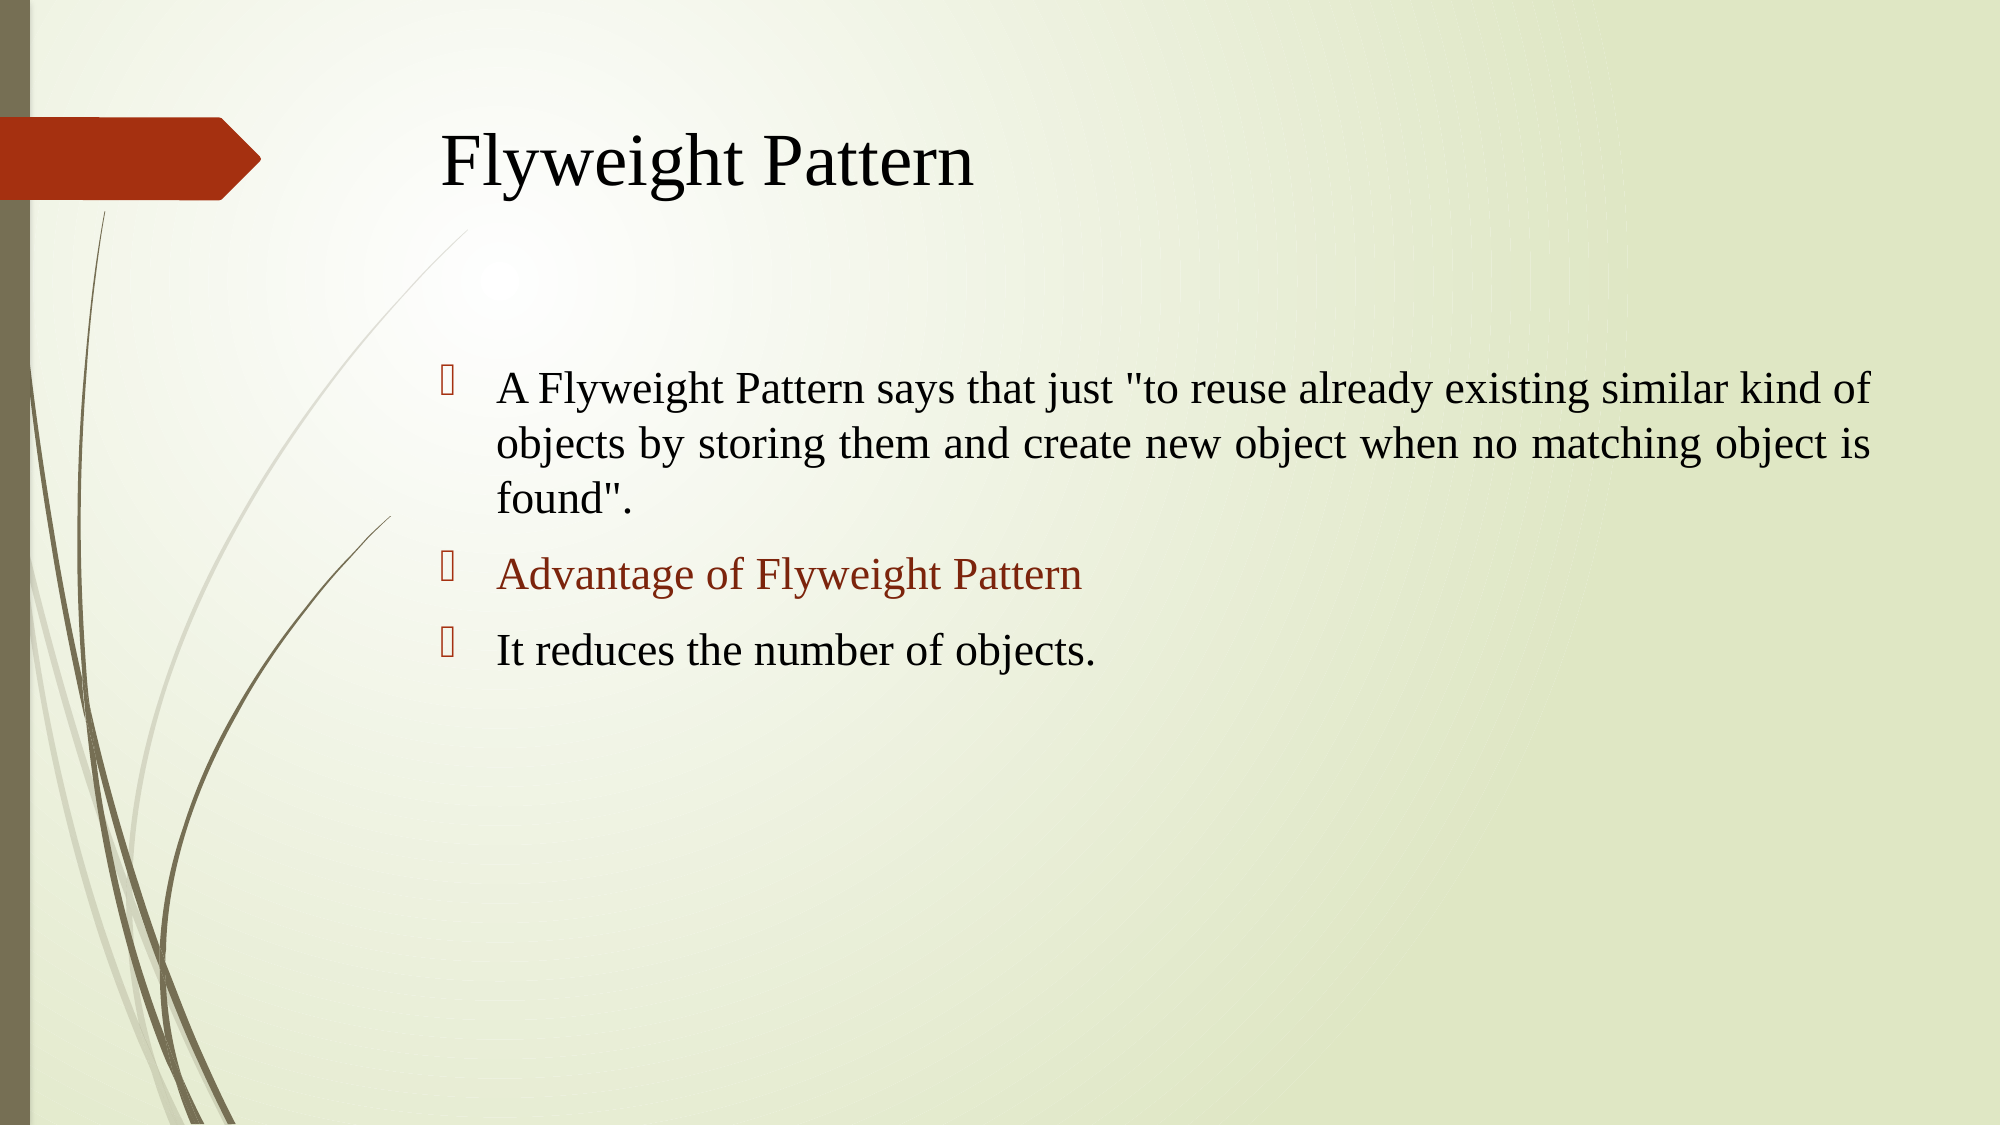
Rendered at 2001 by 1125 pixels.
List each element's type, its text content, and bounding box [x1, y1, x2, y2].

title Flyweight Pattern [425, 102, 1888, 313]
list A Flyweight Pattern says that just "to reuse already existing similar kind of objects by storing them and create new object when no matching object is found". Advantage of Flyweight Pattern It reduces the number of objects. [424, 350, 1888, 970]
